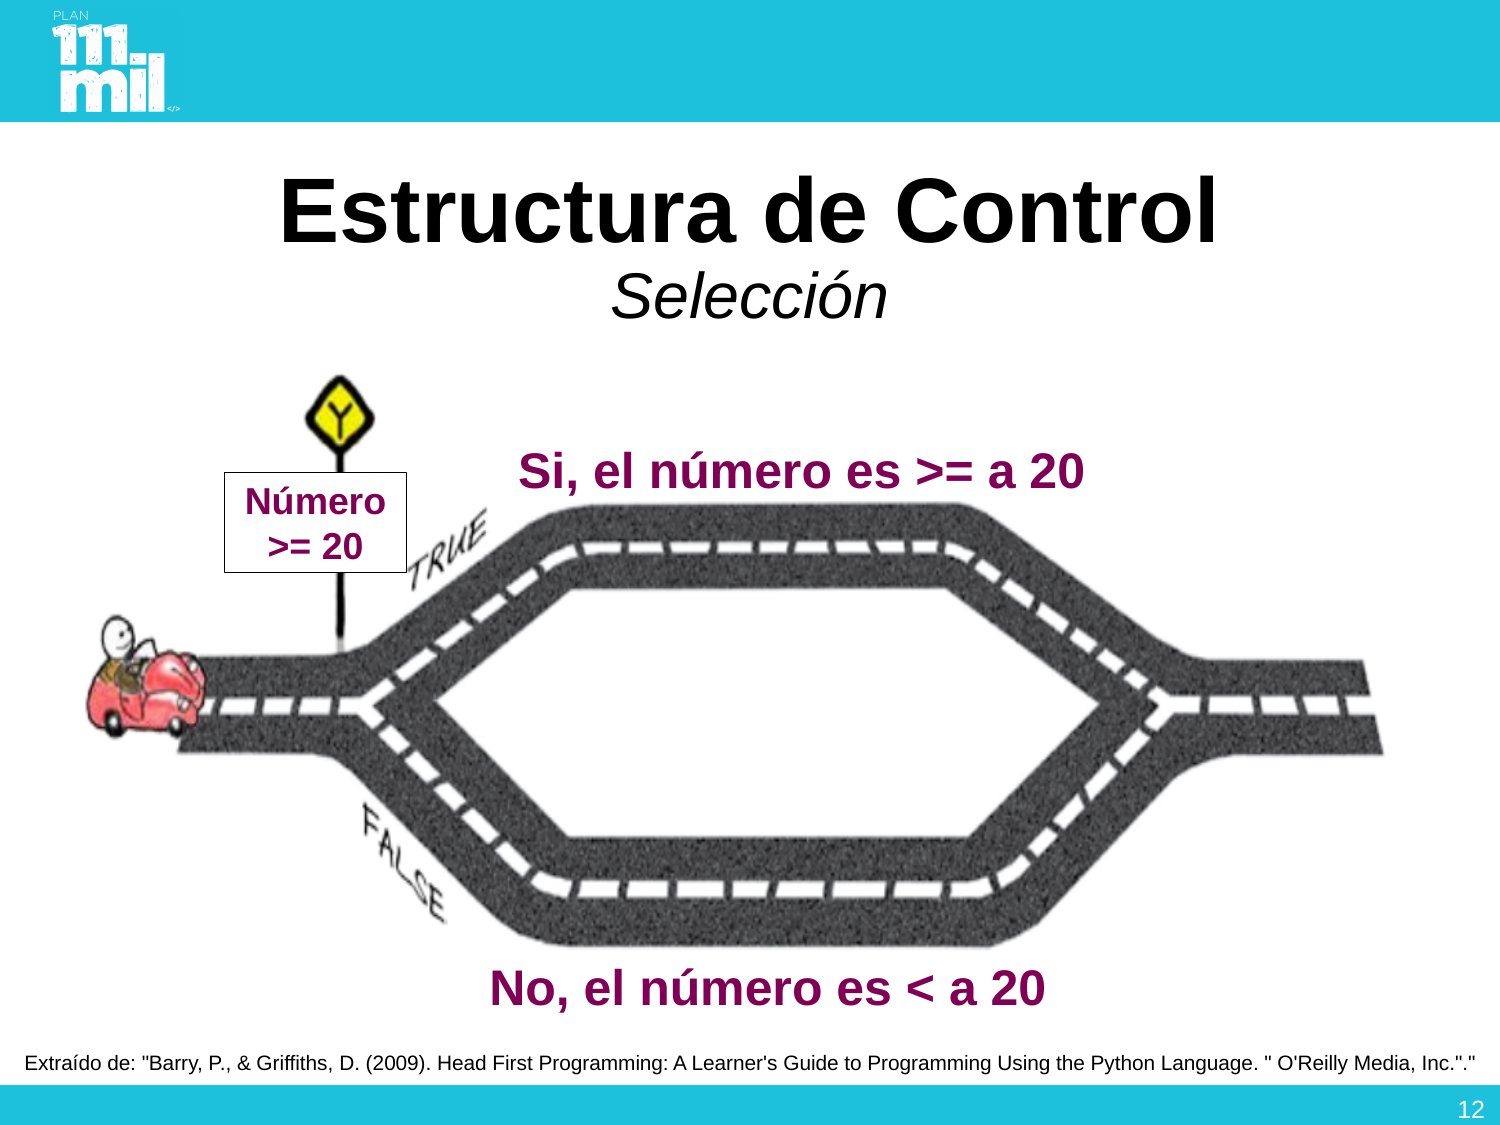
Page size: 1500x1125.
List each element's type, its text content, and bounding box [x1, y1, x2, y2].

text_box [0, 336, 1500, 1079]
title Estructura de Control Selección [103, 147, 1397, 336]
slide_number 11 [1162, 1079, 1500, 1125]
